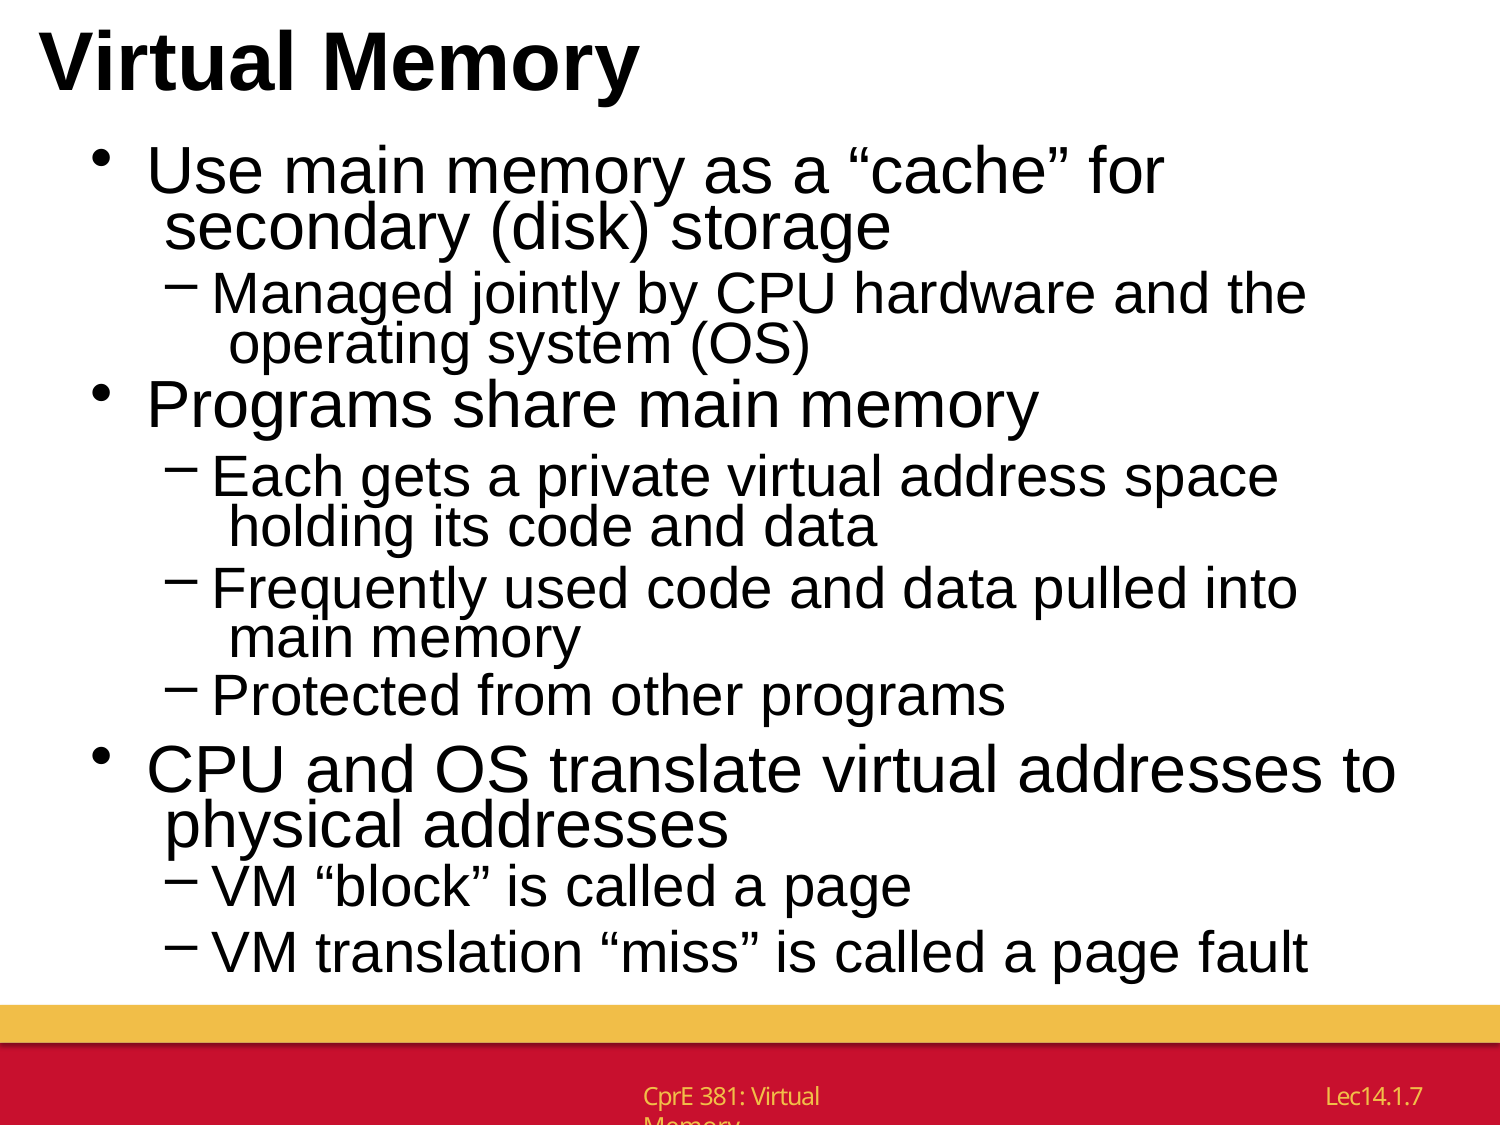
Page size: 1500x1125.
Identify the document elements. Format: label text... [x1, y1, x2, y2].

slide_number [1322, 1079, 1442, 1125]
title Virtual Memory [36, 4, 642, 195]
footer CprE 381: Virtual Memory [640, 1079, 910, 1125]
text_box Use main memory as a “cache” for secondary (disk) storage Managed jointly by CPU hardware and the operating system (OS) Programs share main memory Each gets a private virtual address space holding its code and data Frequently used code and data pulled into main memory Protected from other programs CPU and OS translate virtual addresses to physical addresses VM “block” is called a page VM translation “miss” is called a page fault [87, 123, 1403, 985]
picture [0, 1043, 1500, 1054]
